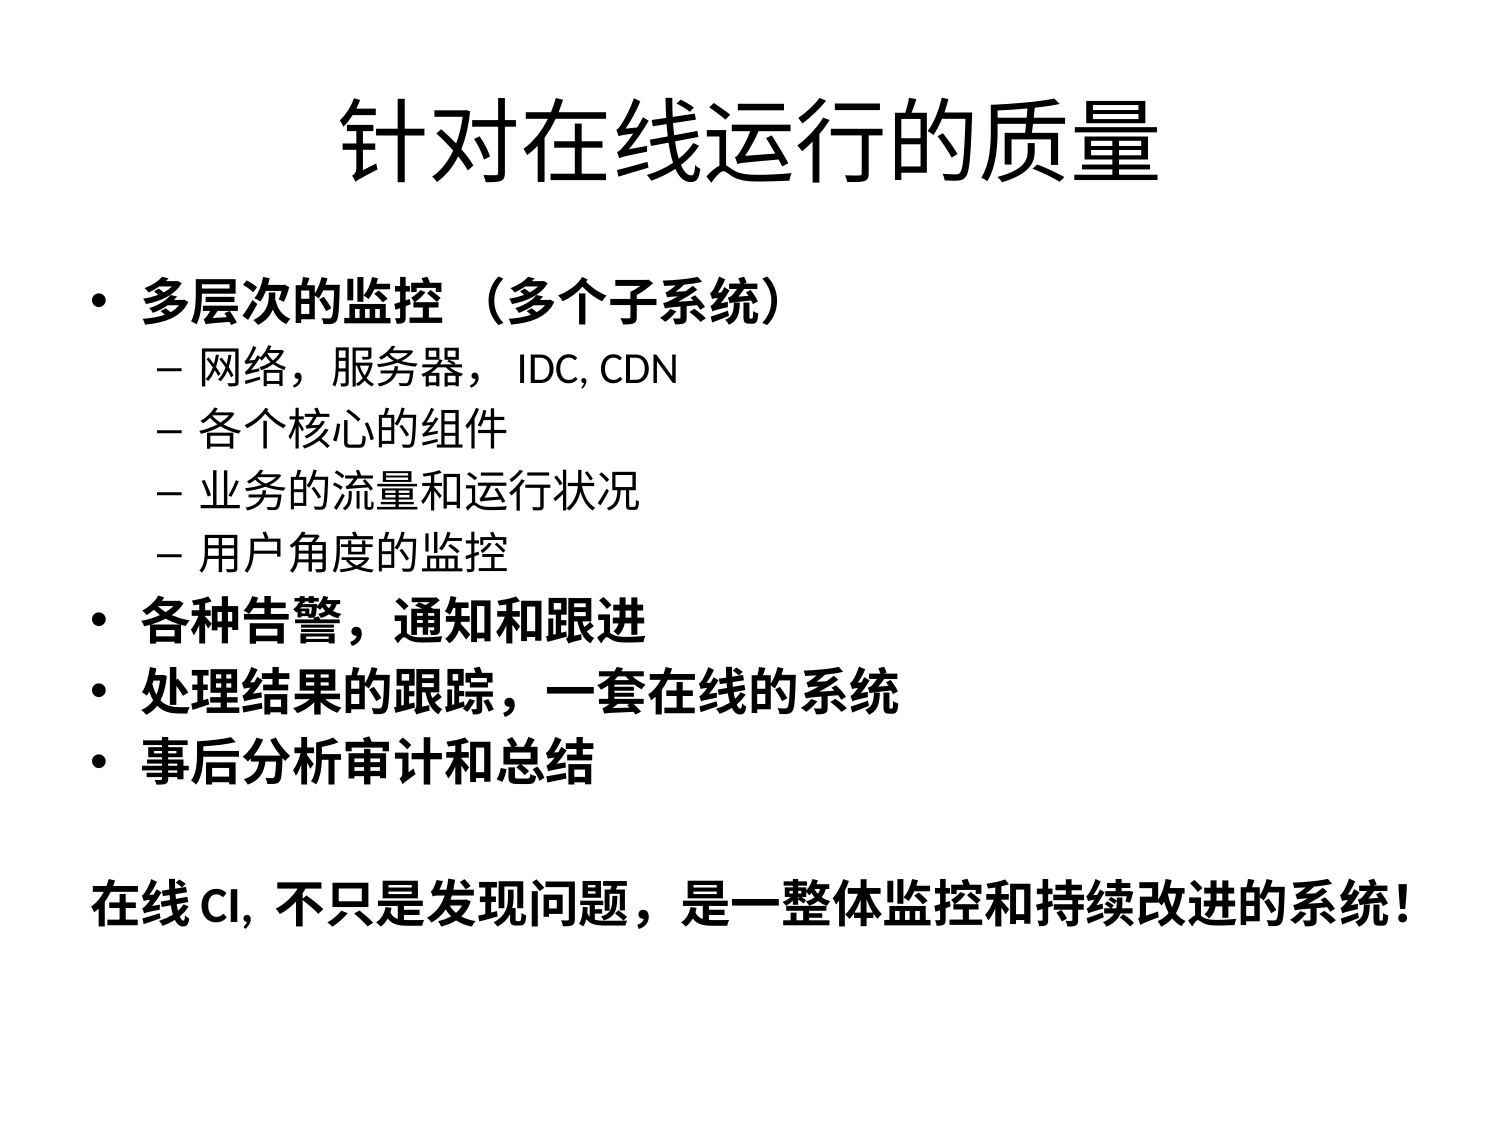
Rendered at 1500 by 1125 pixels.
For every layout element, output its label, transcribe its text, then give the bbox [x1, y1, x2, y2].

title 针对在线运行的质量 [75, 45, 1425, 233]
list 多层次的监控 （多个子系统） 网络，服务器，IDC, CDN 各个核心的组件 业务的流量和运行状况 用户角度的监控 各种告警，通知和跟进 处理结果的跟踪，一套在线的系统 事后分析审计和总结 在线CI, 不只是发现问题，是一整体监控和持续改进的系统！ [75, 262, 1425, 1005]
